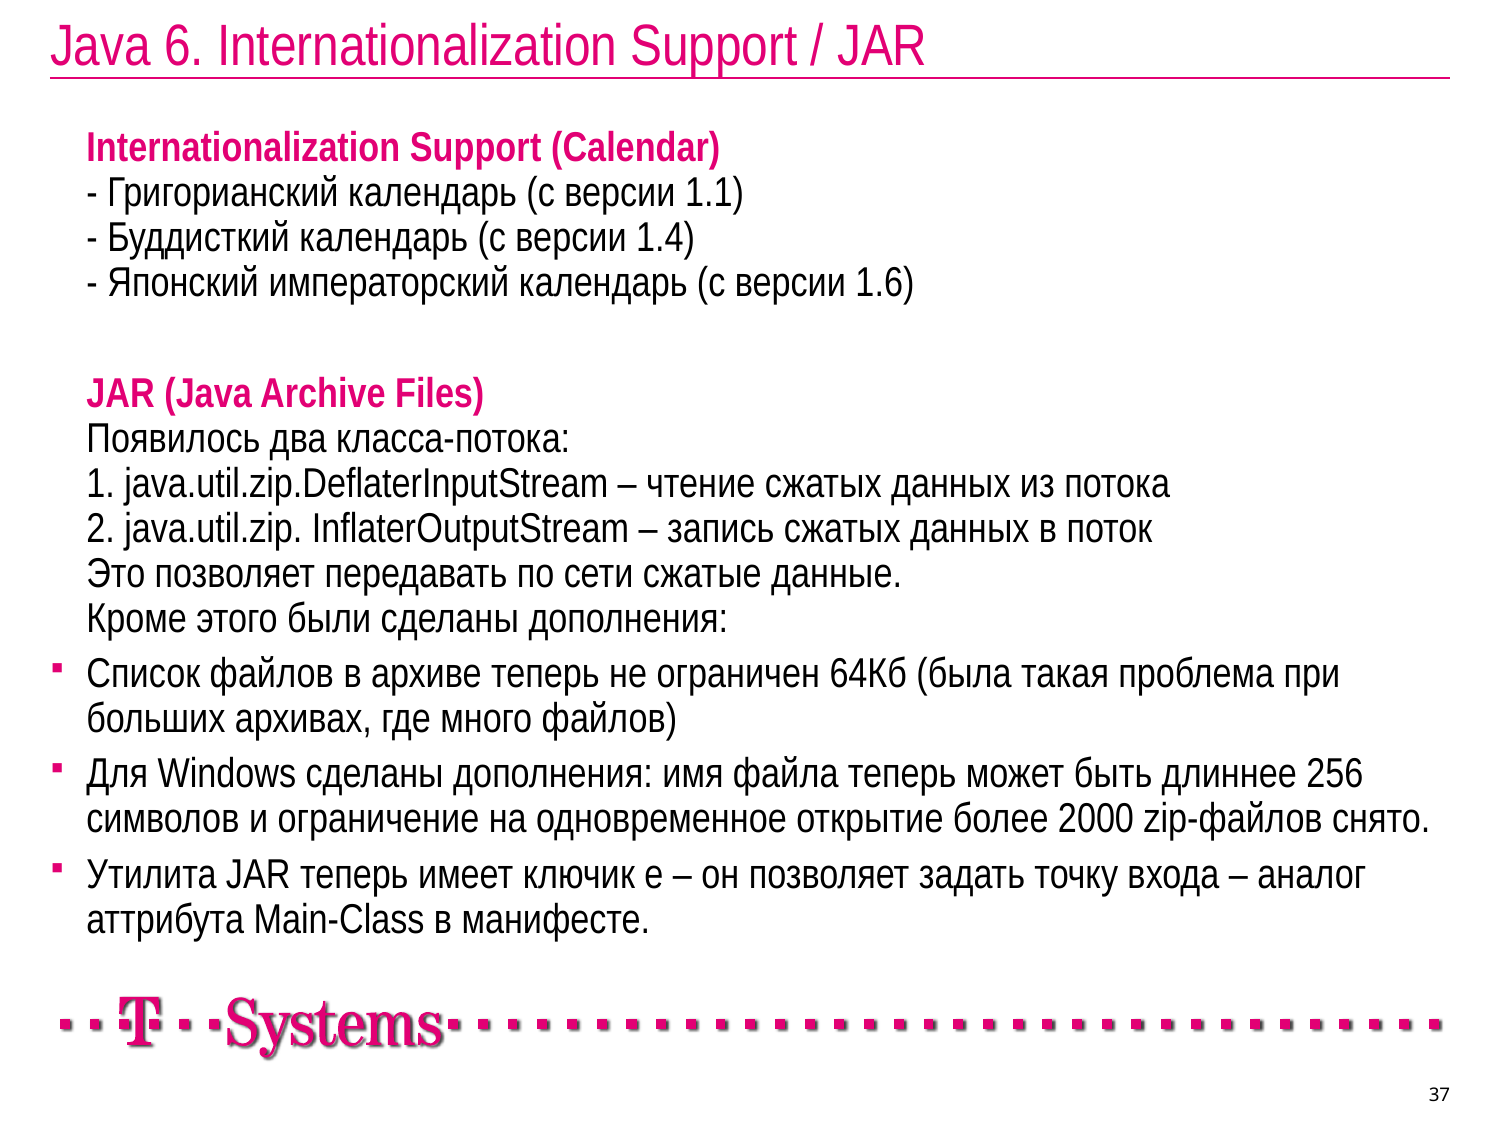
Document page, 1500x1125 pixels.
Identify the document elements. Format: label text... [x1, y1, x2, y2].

slide_number 37 [1361, 1082, 1451, 1107]
list Internationalization Support (Calendar) - Григорианский календарь (с версии 1.1) - Буддисткий календарь (с версии 1.4) - Японский императорский календарь (с версии 1.6) JAR (Java Archive Files) Появилось два класса-потока: 1. java.util.zip.DeflaterInputStream – чтение сжатых данных из потока 2. java.util.zip. InflaterOutputStream – запись сжатых данных в поток Это позволяет передавать по сети сжатые данные. Кроме этого были сделаны дополнения: Список файлов в архиве теперь не ограничен 64Кб (была такая проблема при больших архивах, где много файлов) Для Windows сделаны дополнения: имя файла теперь может быть длиннее 256 символов и ограничение на одновременное открытие более 2000 zip-файлов снято. Утилита JAR теперь имеет ключик e – он позволяет задать точку входа – аналог аттрибута Main-Class в манифесте. [50, 125, 1450, 988]
title Java 6. Internationalization Support / JAR [50, 14, 1450, 91]
